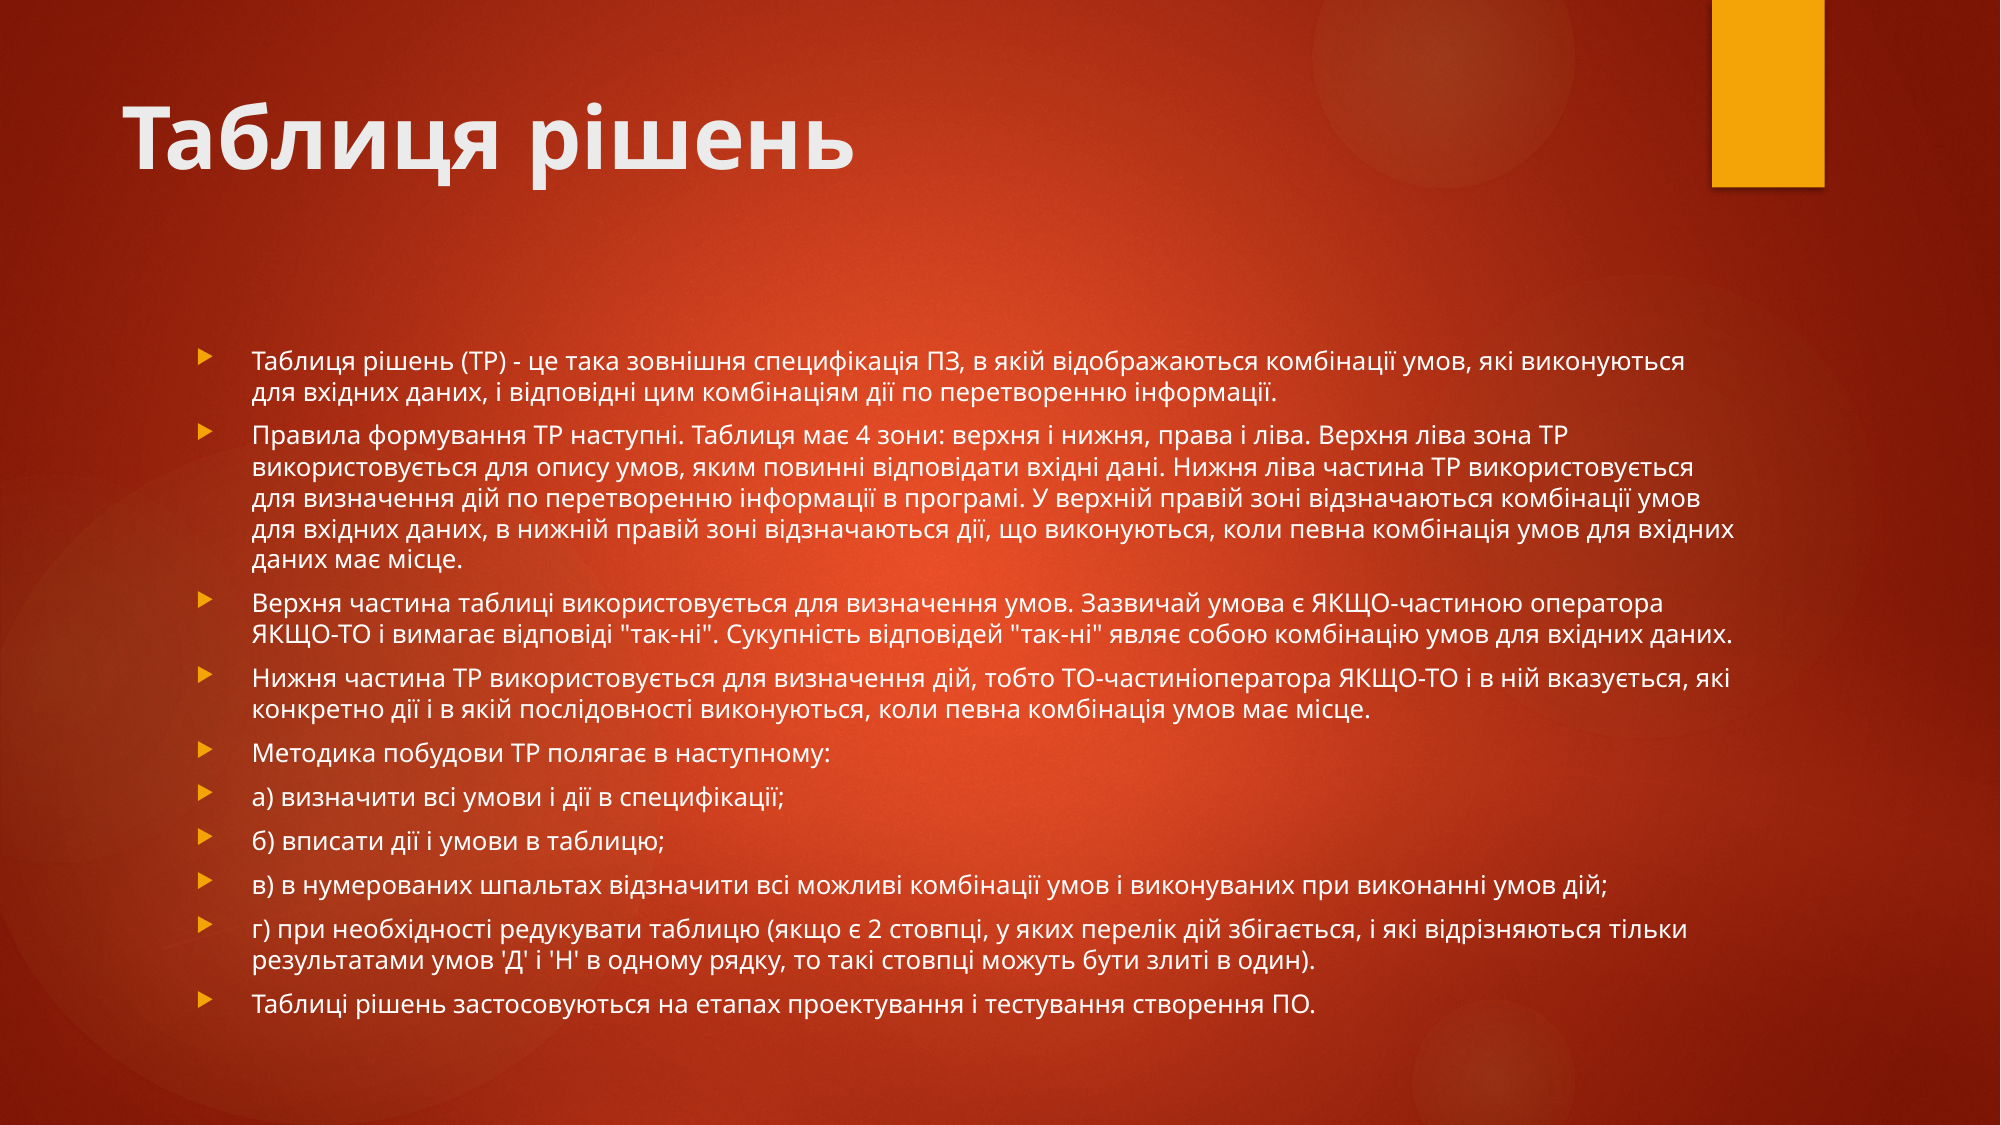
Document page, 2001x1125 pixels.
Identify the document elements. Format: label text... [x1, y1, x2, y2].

title Таблиця рішень [106, 74, 1649, 304]
list Таблиця рішень (ТР) - це така зовнішня специфікація ПЗ, в якій відображаються комбінації умов, які виконуються для вхідних даних, і відповідні цим комбінаціям дії по перетворенню інформації. Правила формування ТР наступні. Таблиця має 4 зони: верхня і нижня, права і ліва. Верхня ліва зона ТР використовується для опису умов, яким повинні відповідати вхідні дані. Нижня ліва частина ТР використовується для визначення дій по перетворенню інформації в програмі. У верхній правій зоні відзначаються комбінації умов для вхідних даних, в нижній правій зоні відзначаються дії, що виконуються, коли певна комбінація умов для вхідних даних має місце. Верхня частина таблиці використовується для визначення умов. Зазвичай умова є ЯКЩО-частиною оператора ЯКЩО-ТО і вимагає відповіді "так-ні". Сукупність відповідей "так-ні" являє собою комбінацію умов для вхідних даних. Нижня частина ТР використовується для визначення дій, тобто ТО-частиніоператора ЯКЩО-ТО і в ній вказується, які конкретно дії і в якій послідовності виконуються, коли певна комбінація умов має місце. Методика побудови ТР полягає в наступному: а) визначити всі умови і дії в специфікації; б) вписати дії і умови в таблицю; в) в нумерованих шпальтах відзначити всі можливі комбінації умов і виконуваних при виконанні умов дій; г) при необхідності редукувати таблицю (якщо є 2 стовпці, у яких перелік дій збігається, і які відрізняються тільки результатами умов 'Д' і 'Н' в одному рядку, то такі стовпці можуть бути злиті в один). Таблиці рішень застосовуються на етапах проектування і тестування створення ПО. [181, 336, 1754, 1063]
